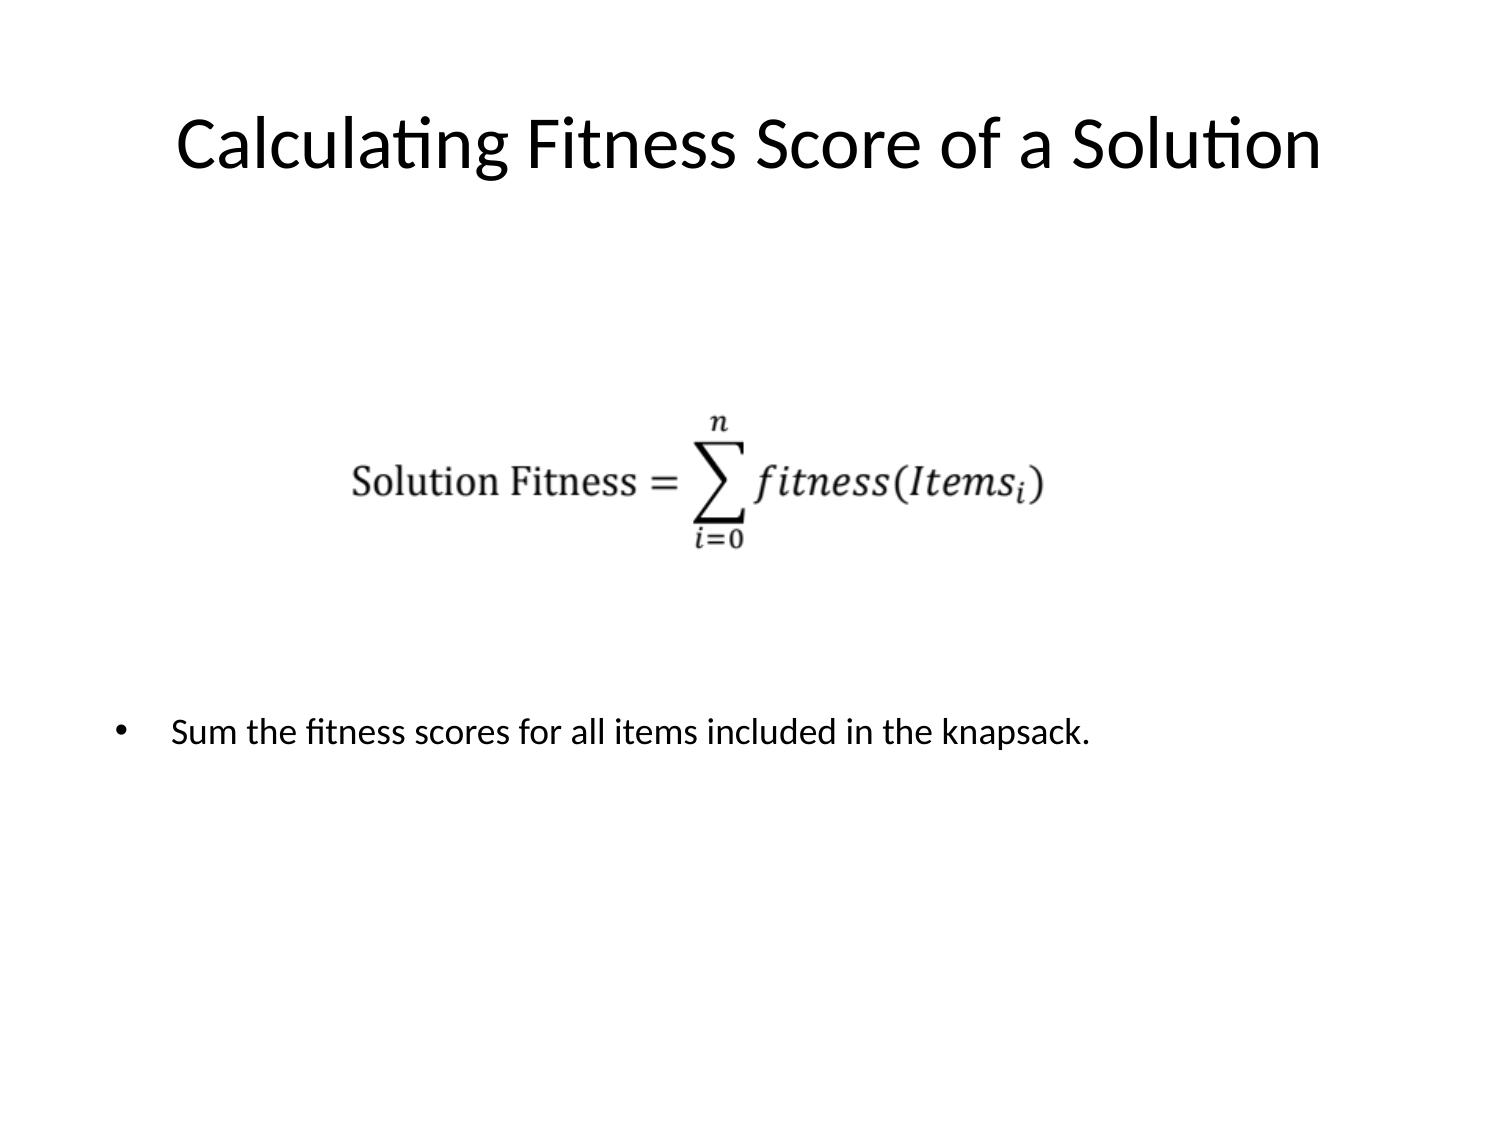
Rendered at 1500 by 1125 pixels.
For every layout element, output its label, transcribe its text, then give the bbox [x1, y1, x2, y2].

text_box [262, 412, 1163, 551]
title Calculating Fitness Score of a Solution [75, 45, 1425, 233]
text_box Sum the fitness scores for all items included in the knapsack. [99, 699, 1400, 760]
